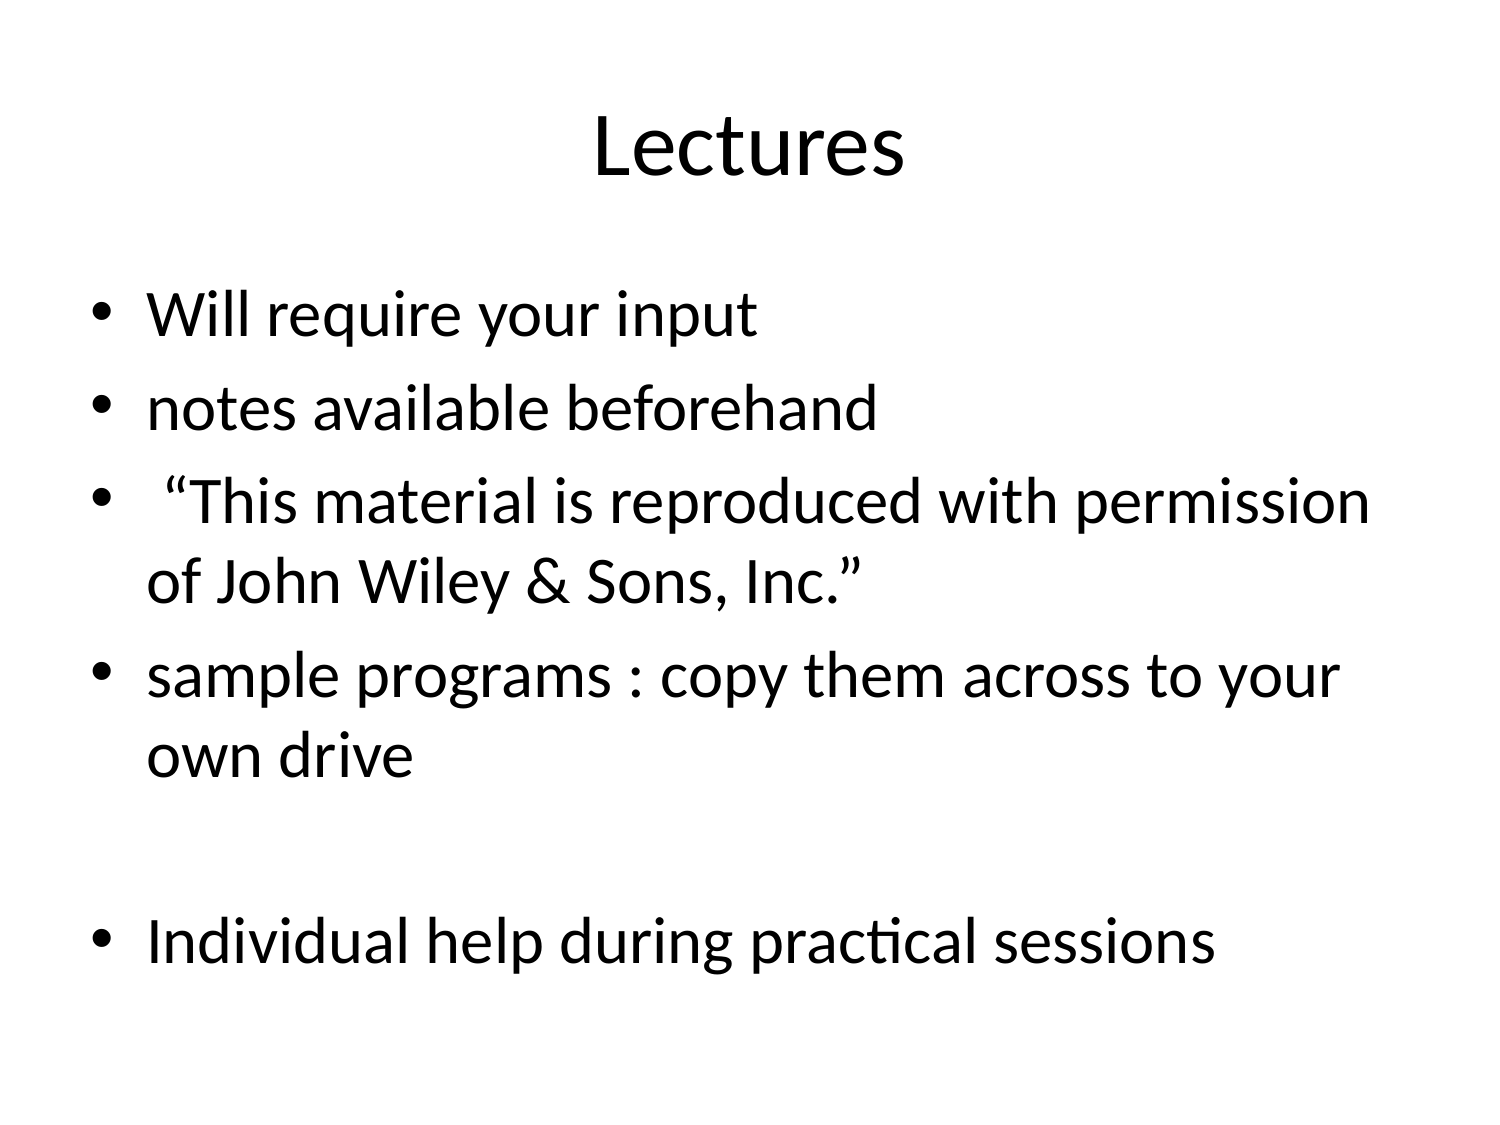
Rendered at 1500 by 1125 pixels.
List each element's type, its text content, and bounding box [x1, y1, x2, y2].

list Will require your input notes available beforehand “This material is reproduced with permission of John Wiley & Sons, Inc.” sample programs : copy them across to your own drive Individual help during practical sessions [75, 262, 1425, 1005]
title Lectures [75, 45, 1425, 233]
